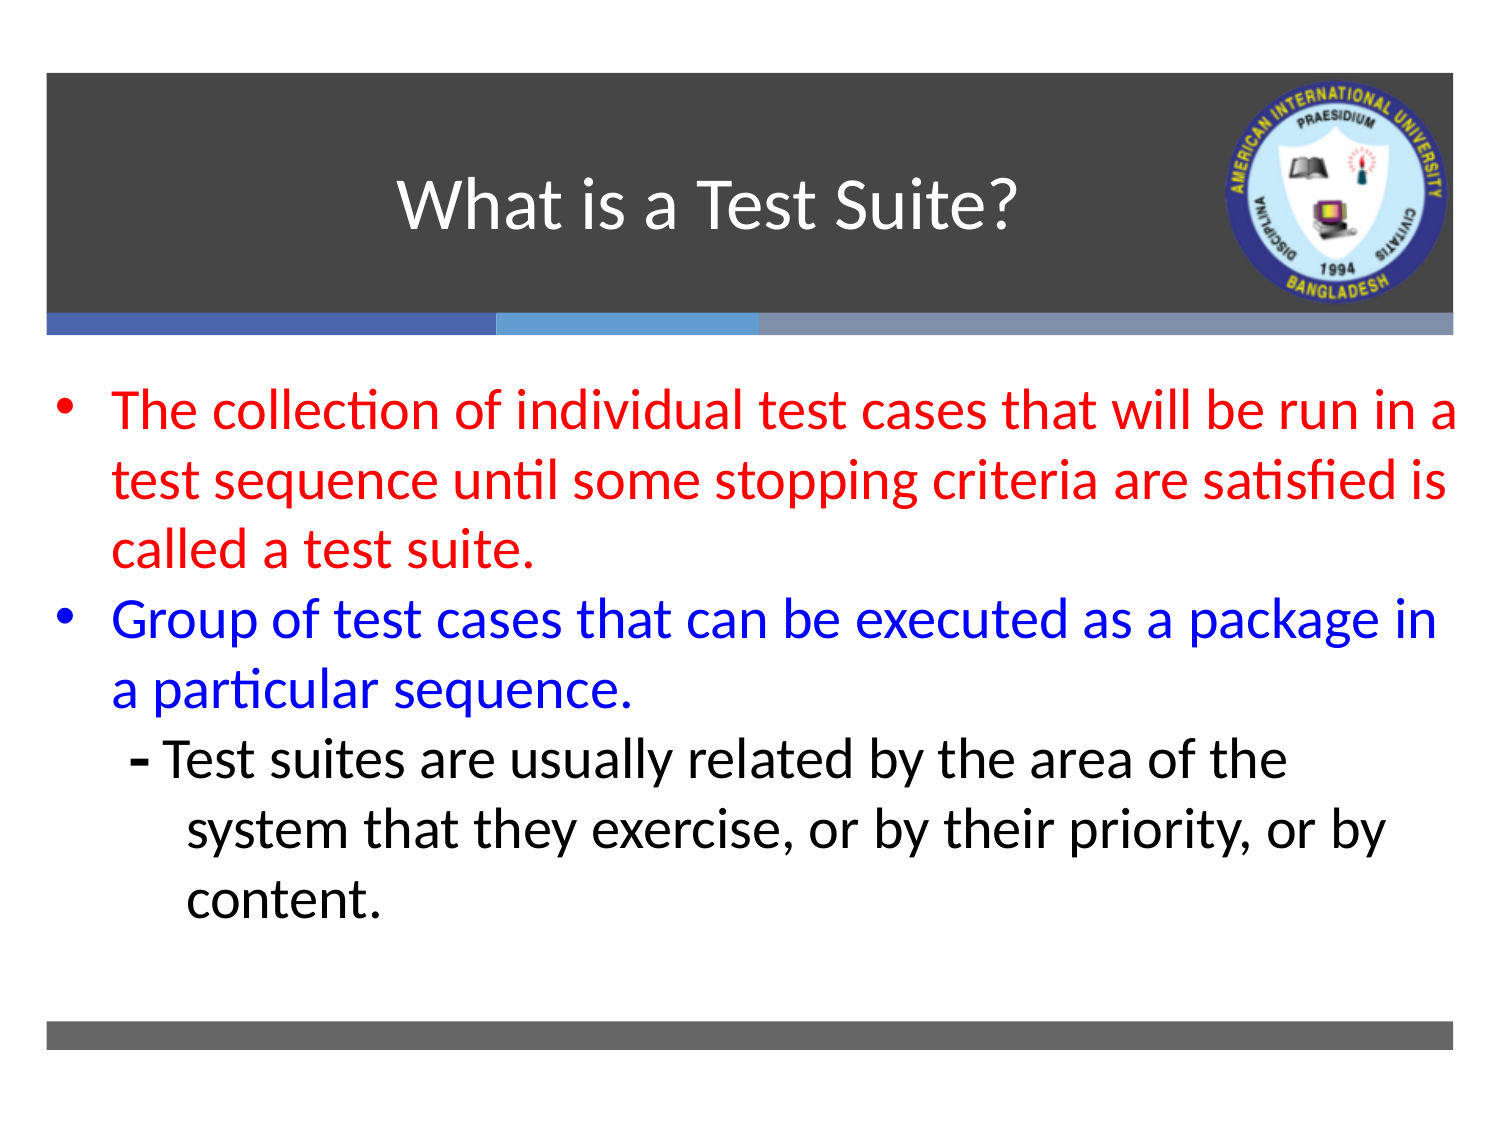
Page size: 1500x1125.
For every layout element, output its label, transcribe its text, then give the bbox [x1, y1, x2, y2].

text_box The collection of individual test cases that will be run in a test sequence until some stopping criteria are satisfied is called a test suite. Group of test cases that can be executed as a package in a particular sequence.  Test suites are usually related by the area of the system that they exercise, or by their priority, or by content. [40, 363, 1479, 1008]
title What is a Test Suite? [69, 73, 1351, 253]
picture [1220, 75, 1454, 310]
